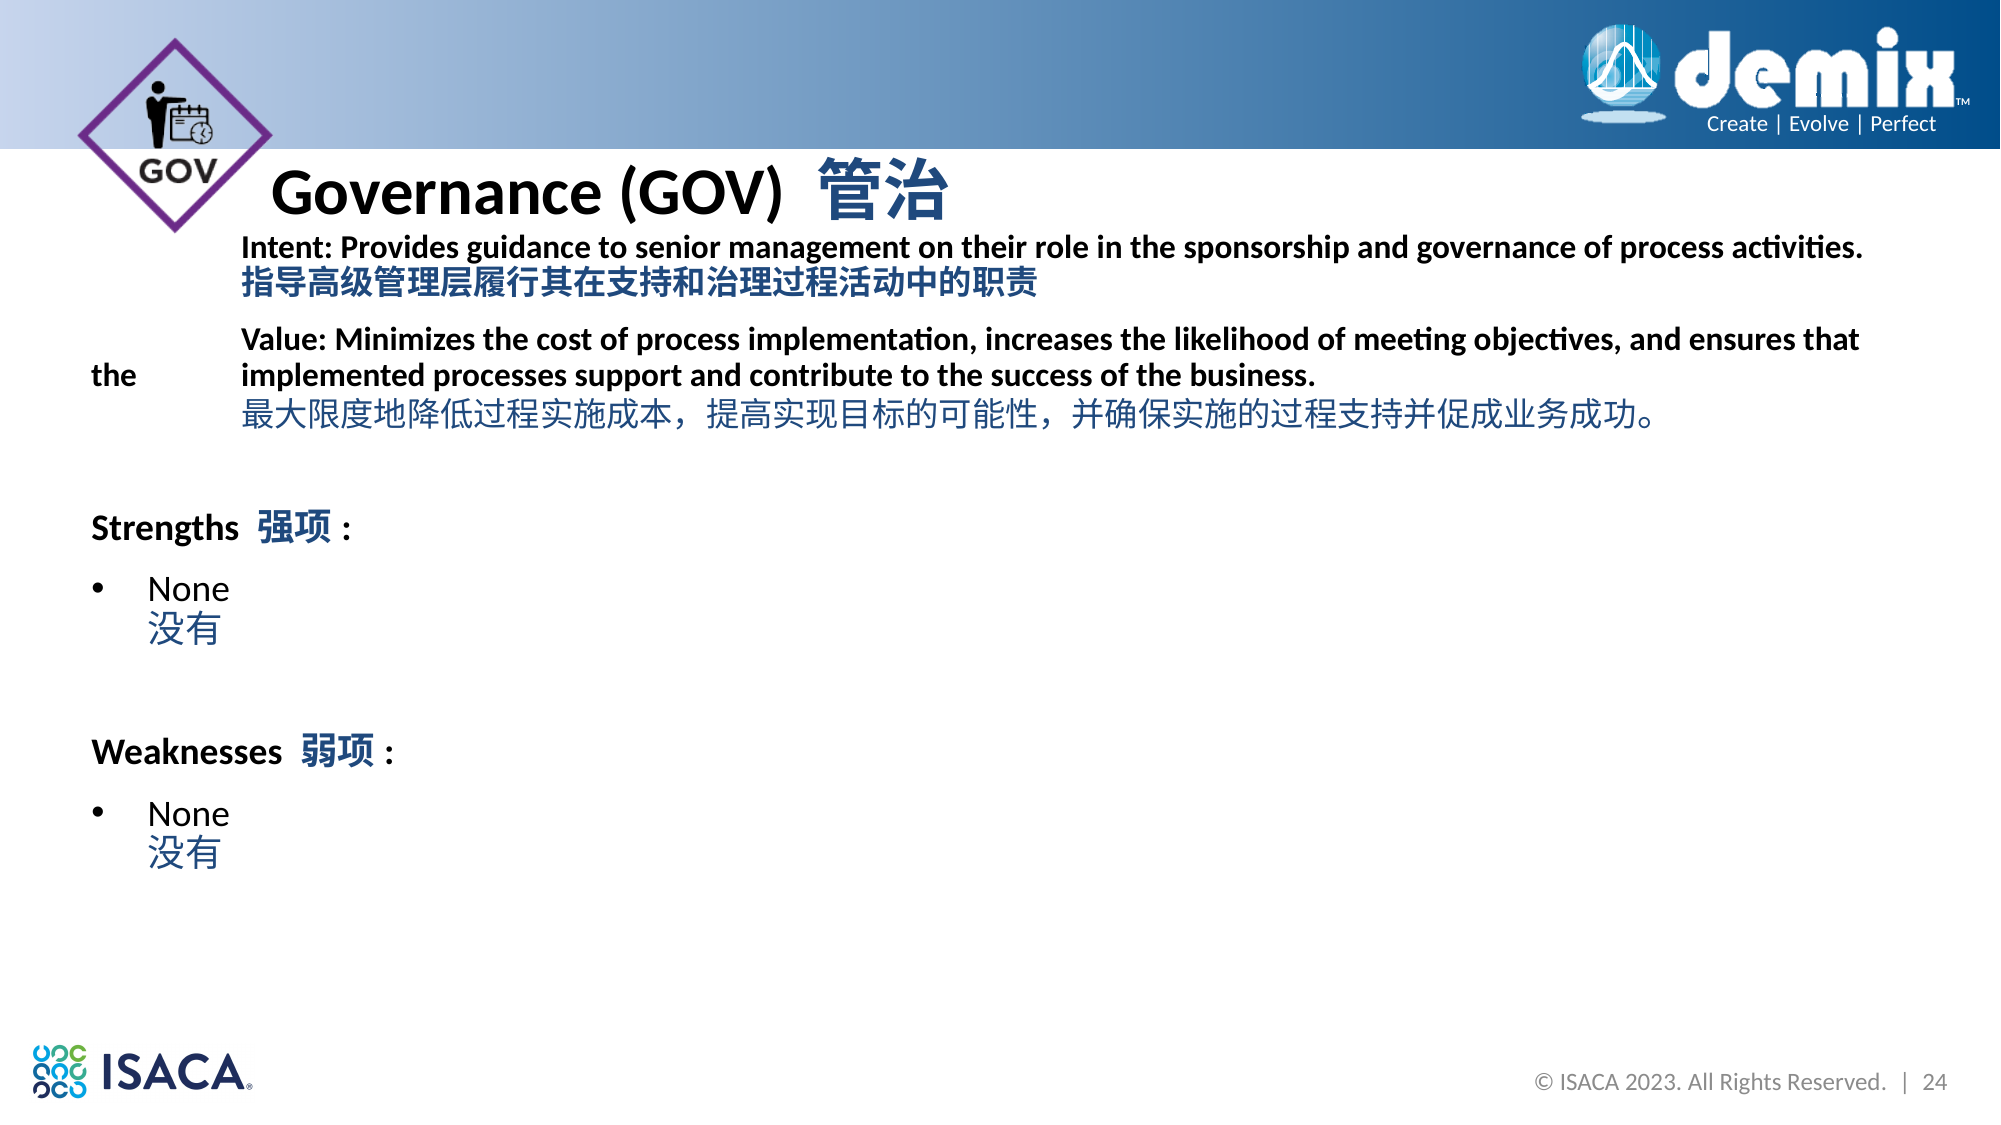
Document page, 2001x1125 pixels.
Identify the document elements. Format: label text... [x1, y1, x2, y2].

picture [1549, 3, 2000, 153]
list Intent: Provides guidance to senior management on their role in the sponsorship and governance of process activities. 指导高级管理层履行其在支持和治理过程活动中的职责 Value: Minimizes the cost of process implementation, increases the likelihood of meeting objectives, and ensures that the implemented processes support and contribute to the success of the business. 最大限度地降低过程实施成本，提高实现目标的可能性，并确保实施的过程支持并促成业务成功。 [76, 221, 1924, 472]
picture [76, 37, 275, 236]
text_box Strengths 强项: None 没有 Weaknesses 弱项: None 没有 [76, 500, 1925, 1009]
title Governance (GOV) 管治 [275, 148, 1900, 221]
picture [29, 1043, 255, 1103]
